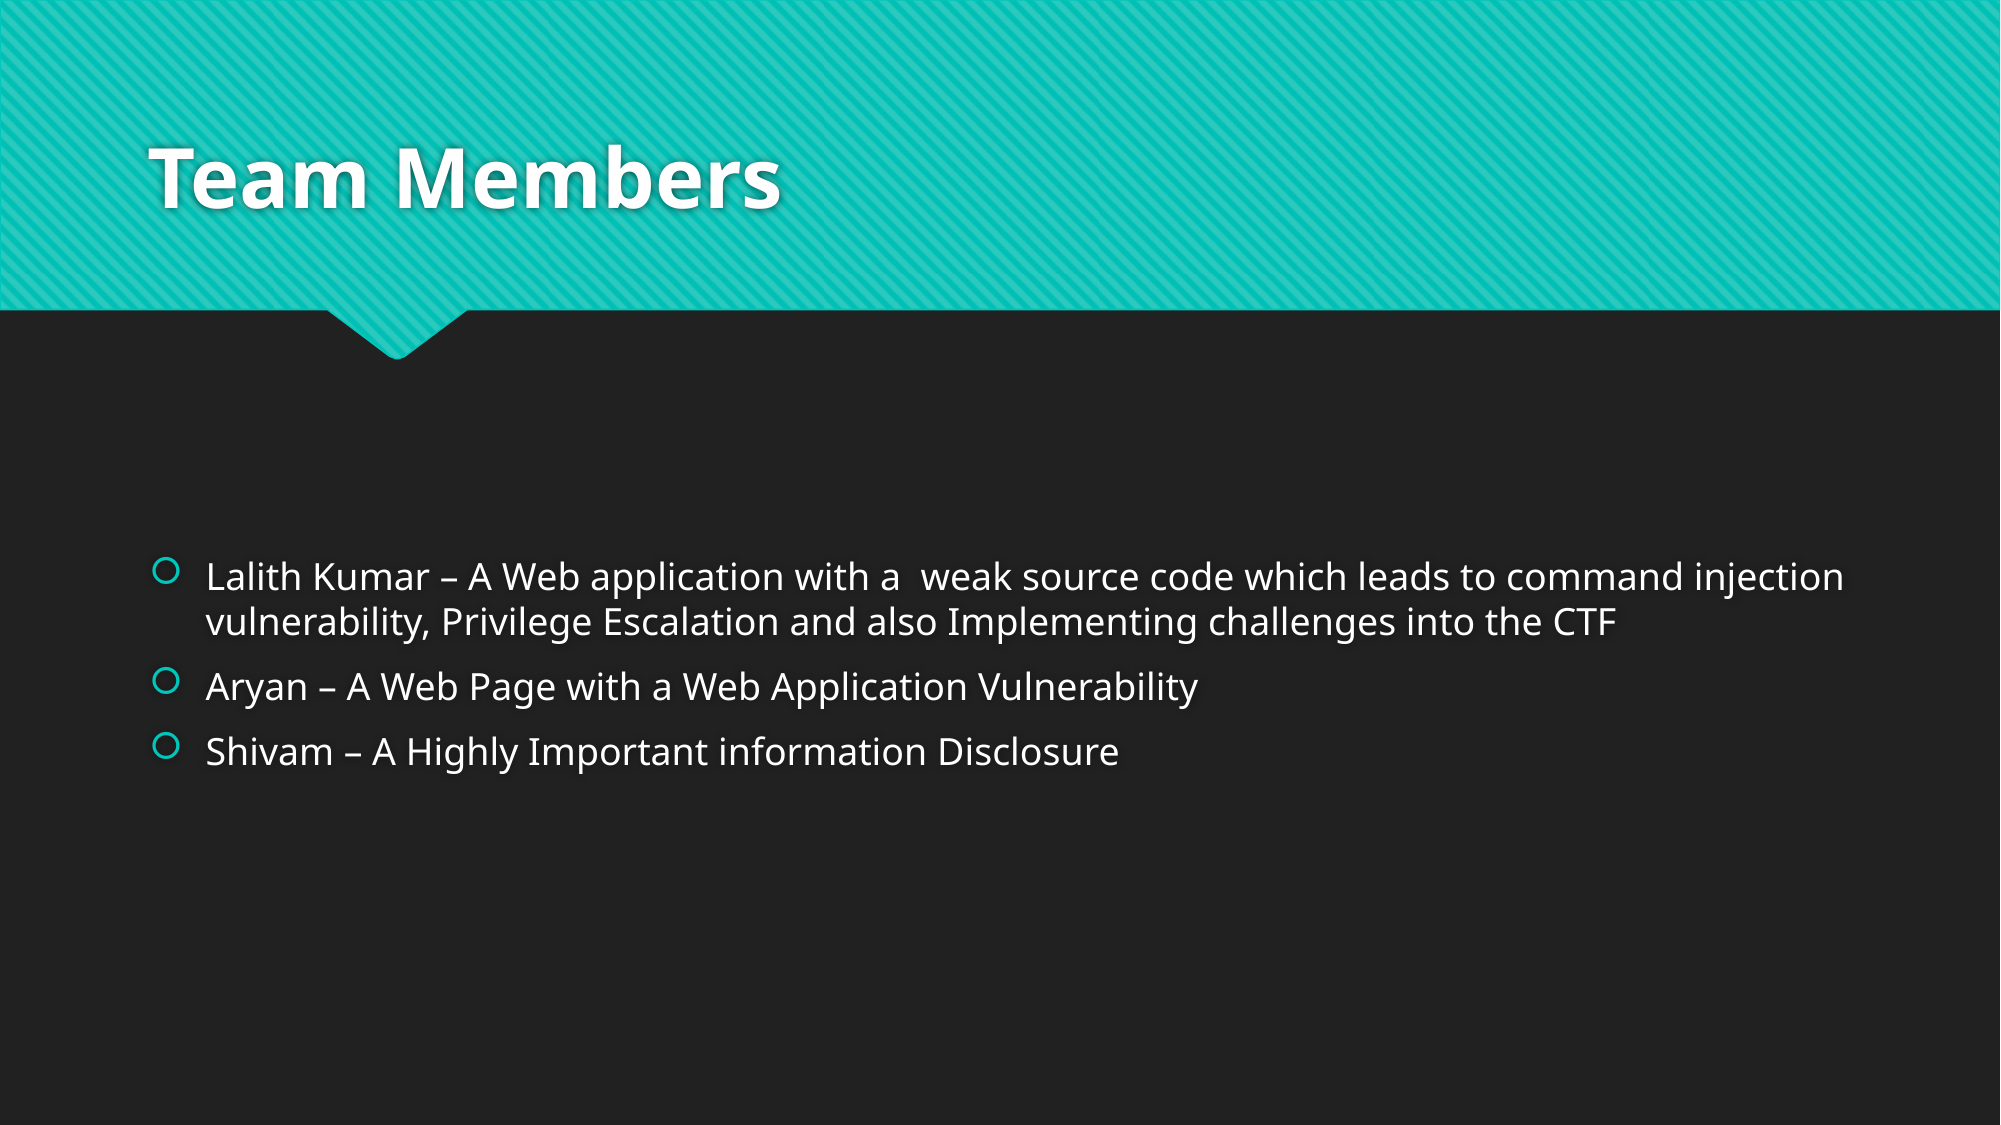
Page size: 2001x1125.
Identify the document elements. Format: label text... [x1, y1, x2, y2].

list Lalith Kumar – A Web application with a weak source code which leads to command injection vulnerability, Privilege Escalation and also Implementing challenges into the CTF Aryan – A Web Page with a Web Application Vulnerability Shivam – A Highly Important information Disclosure [134, 364, 1866, 962]
title Team Members [132, 73, 1868, 233]
